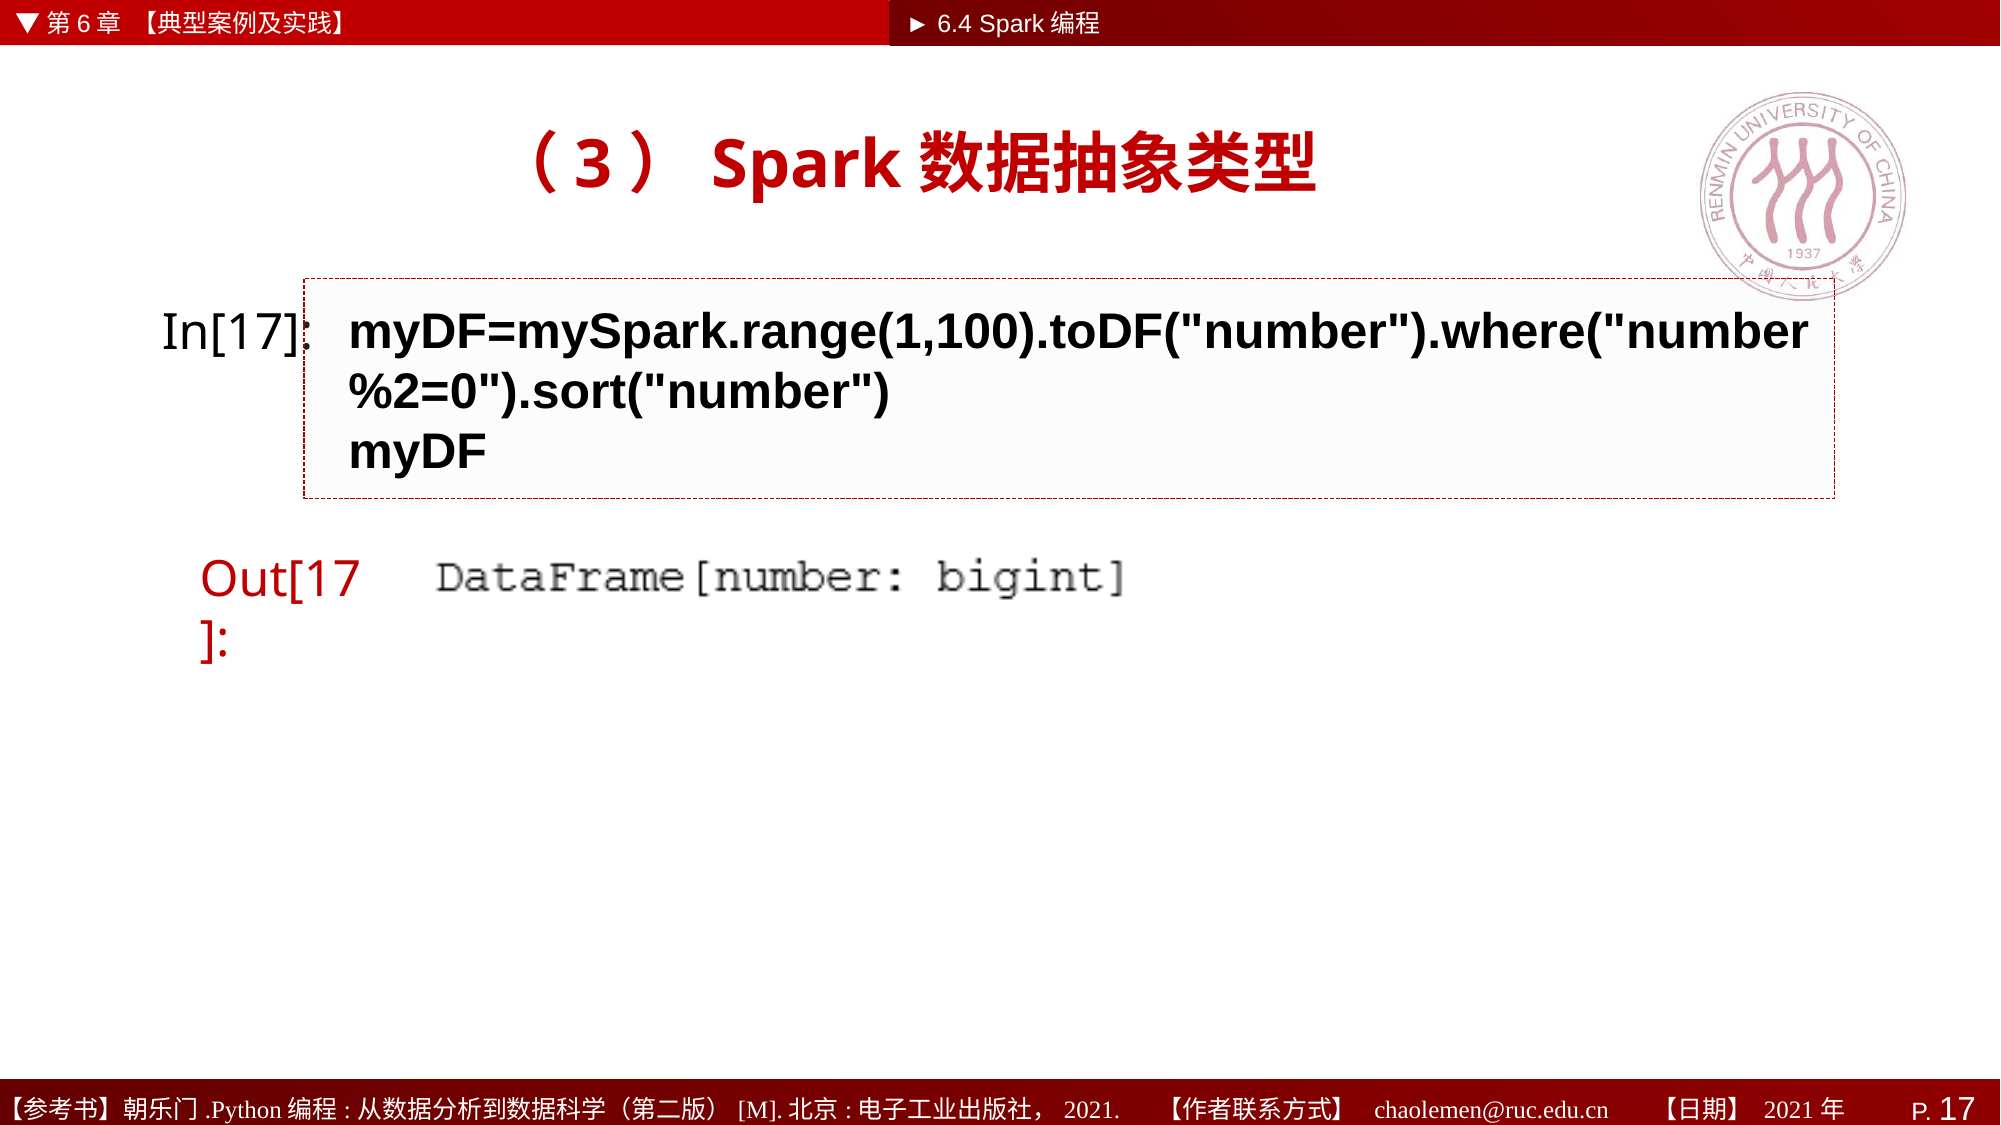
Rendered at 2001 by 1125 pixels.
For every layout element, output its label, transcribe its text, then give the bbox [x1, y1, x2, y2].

picture [1696, 89, 1910, 304]
text_box Out[17]: [184, 538, 387, 674]
list ► 6.4 Spark编程 [890, 0, 1249, 43]
picture [421, 548, 1157, 608]
list ▼第6章 【典型案例及实践】 [0, 0, 725, 43]
title （3）Spark数据抽象类型 [101, 92, 1710, 229]
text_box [147, 278, 1835, 499]
